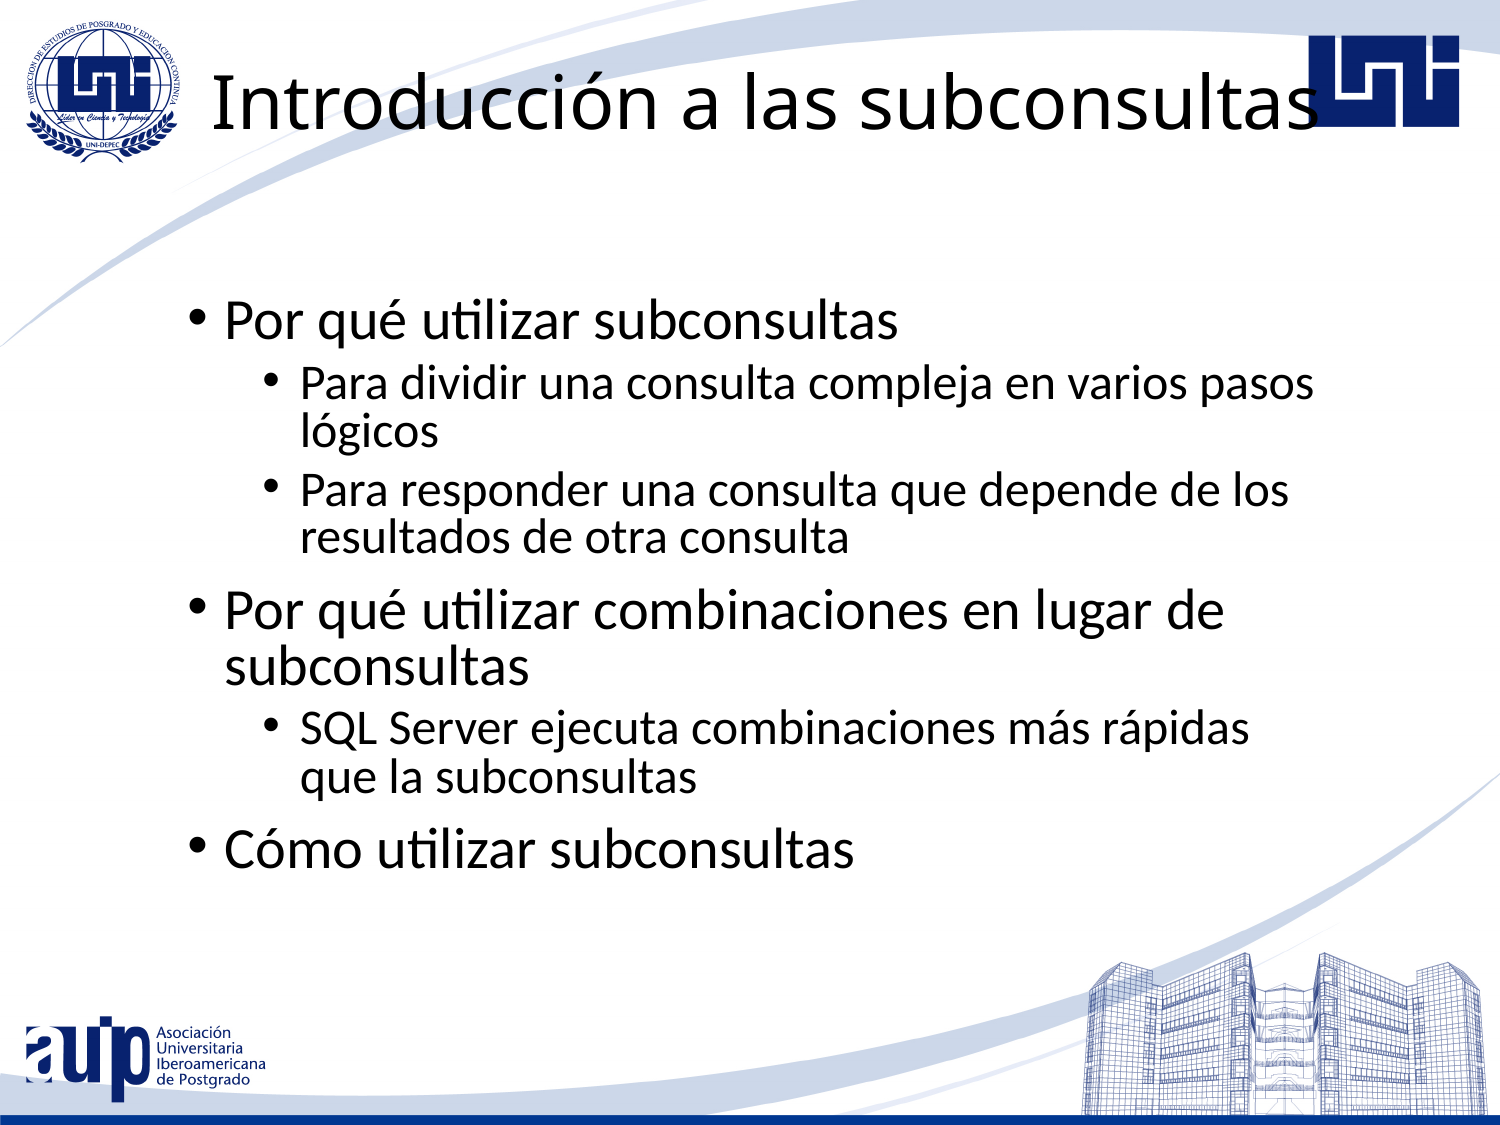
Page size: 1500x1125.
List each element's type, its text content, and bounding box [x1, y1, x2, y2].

list Por qué utilizar subconsultas Para dividir una consulta compleja en varios pasos lógicos Para responder una consulta que depende de los resultados de otra consulta Por qué utilizar combinaciones en lugar de subconsultas SQL Server ejecuta combinaciones más rápidas que la subconsultas Cómo utilizar subconsultas [172, 287, 1353, 991]
picture [0, 0, 1500, 1125]
title Introducción a las subconsultas [177, 59, 1348, 152]
